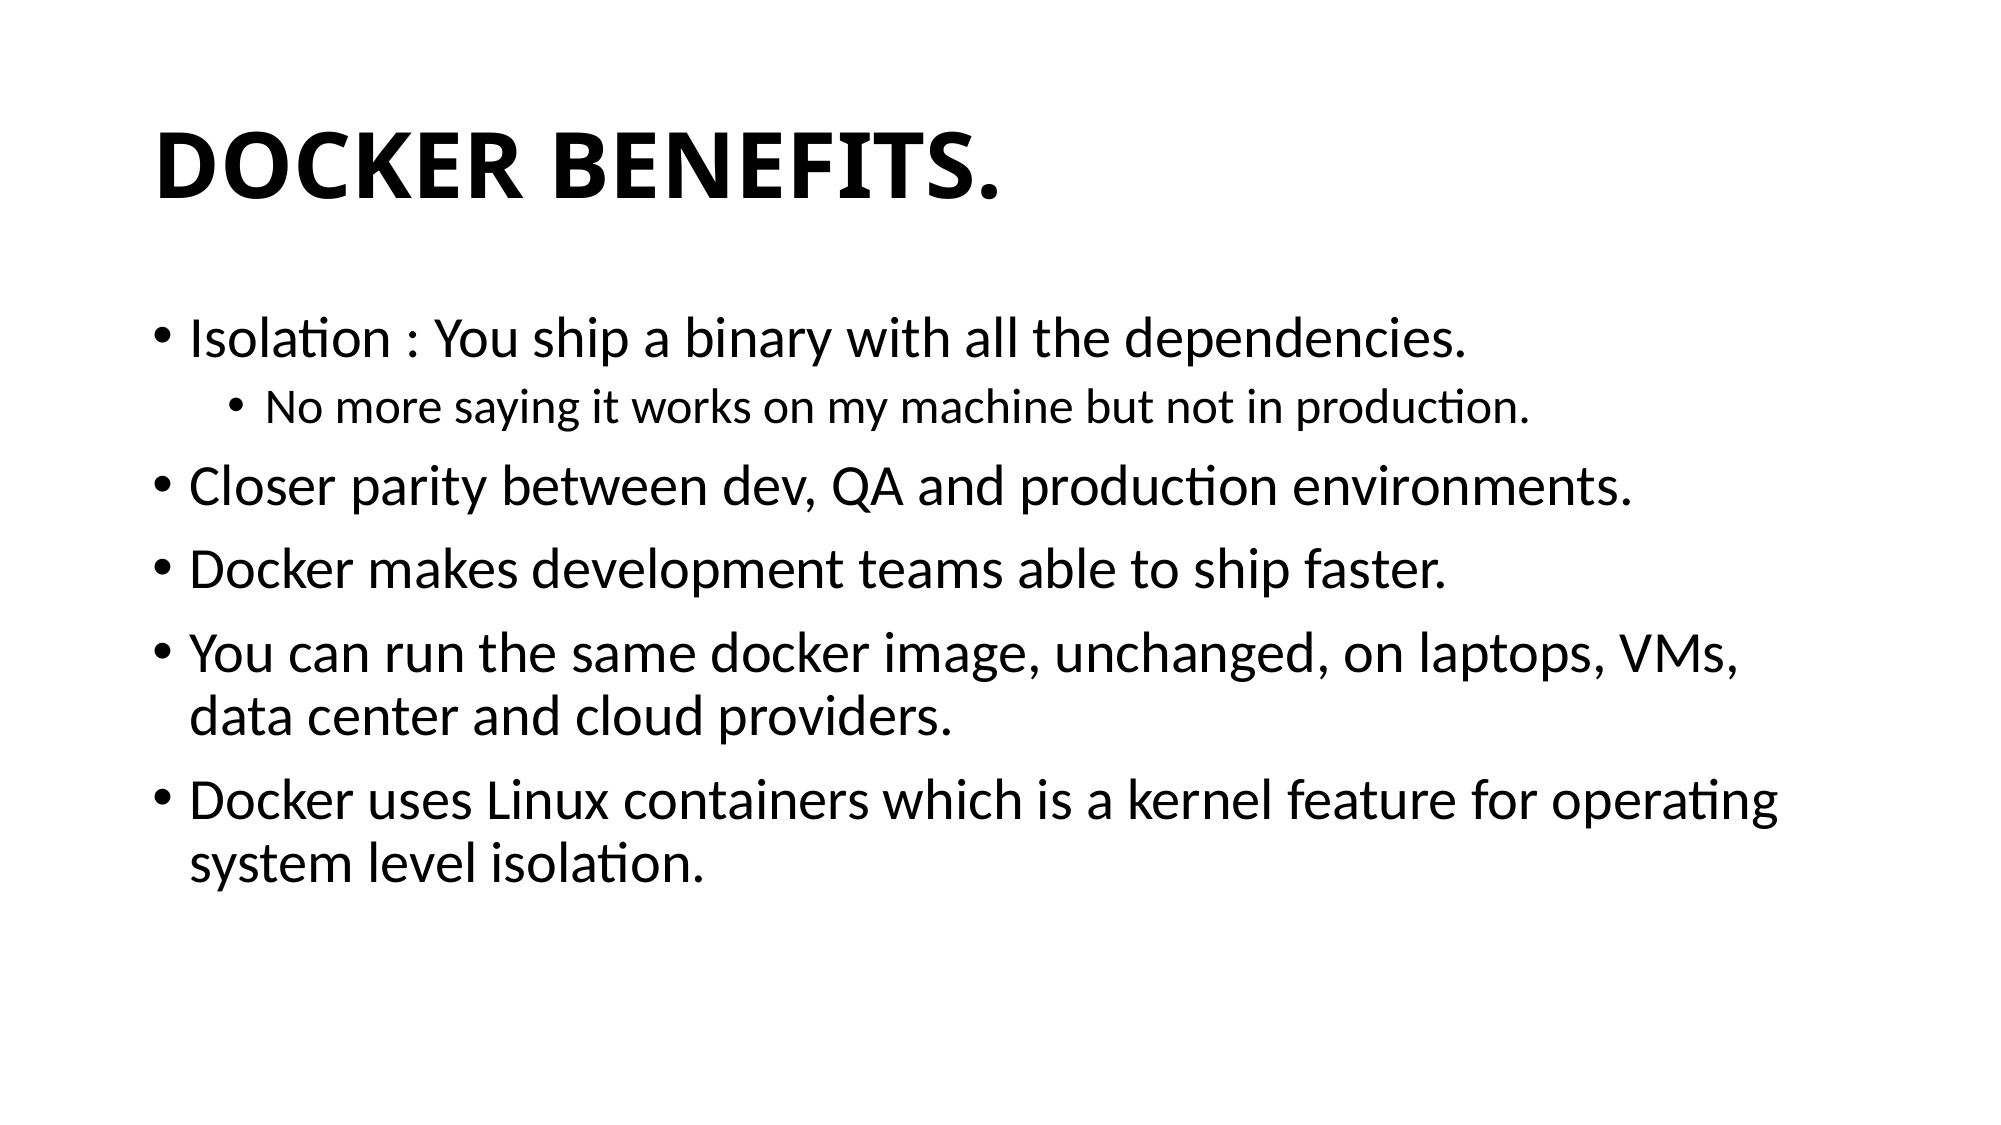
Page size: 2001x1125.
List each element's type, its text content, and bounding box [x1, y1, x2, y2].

title DOCKER BENEFITS. [137, 59, 1863, 278]
list Isolation : You ship a binary with all the dependencies. No more saying it works on my machine but not in production. Closer parity between dev, QA and production environments. Docker makes development teams able to ship faster. You can run the same docker image, unchanged, on laptops, VMs, data center and cloud providers. Docker uses Linux containers which is a kernel feature for operating system level isolation. [137, 299, 1863, 1014]
